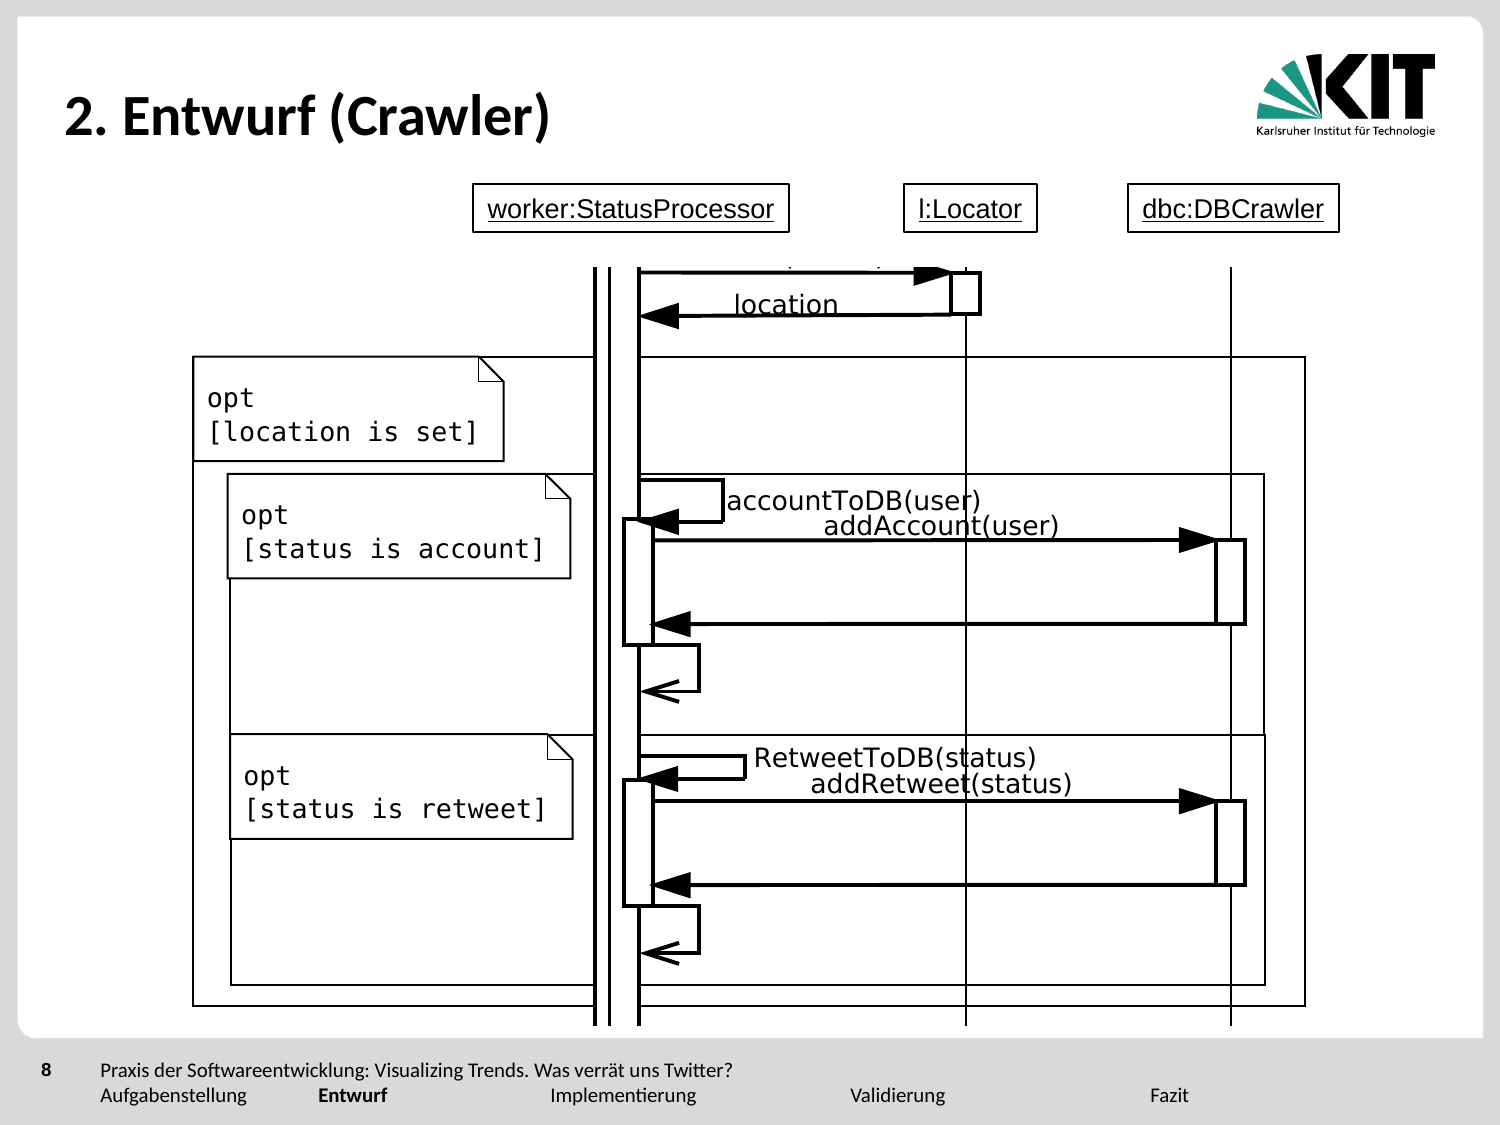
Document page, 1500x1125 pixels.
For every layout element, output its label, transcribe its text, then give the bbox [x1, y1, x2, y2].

title 2. Entwurf (Crawler) [63, 54, 1199, 148]
footer Praxis der Softwareentwicklung: Visualizing Trends. Was verrät uns Twitter? Aufgabenstellung Entwurf Implementierung Validierung Fazit [100, 1056, 1389, 1117]
text_box dbc:DBCrawler [1127, 184, 1339, 232]
text_box l:Locator [903, 184, 1037, 232]
picture [0, 0, 1500, 1125]
text_box worker:StatusProcessor [472, 184, 790, 232]
